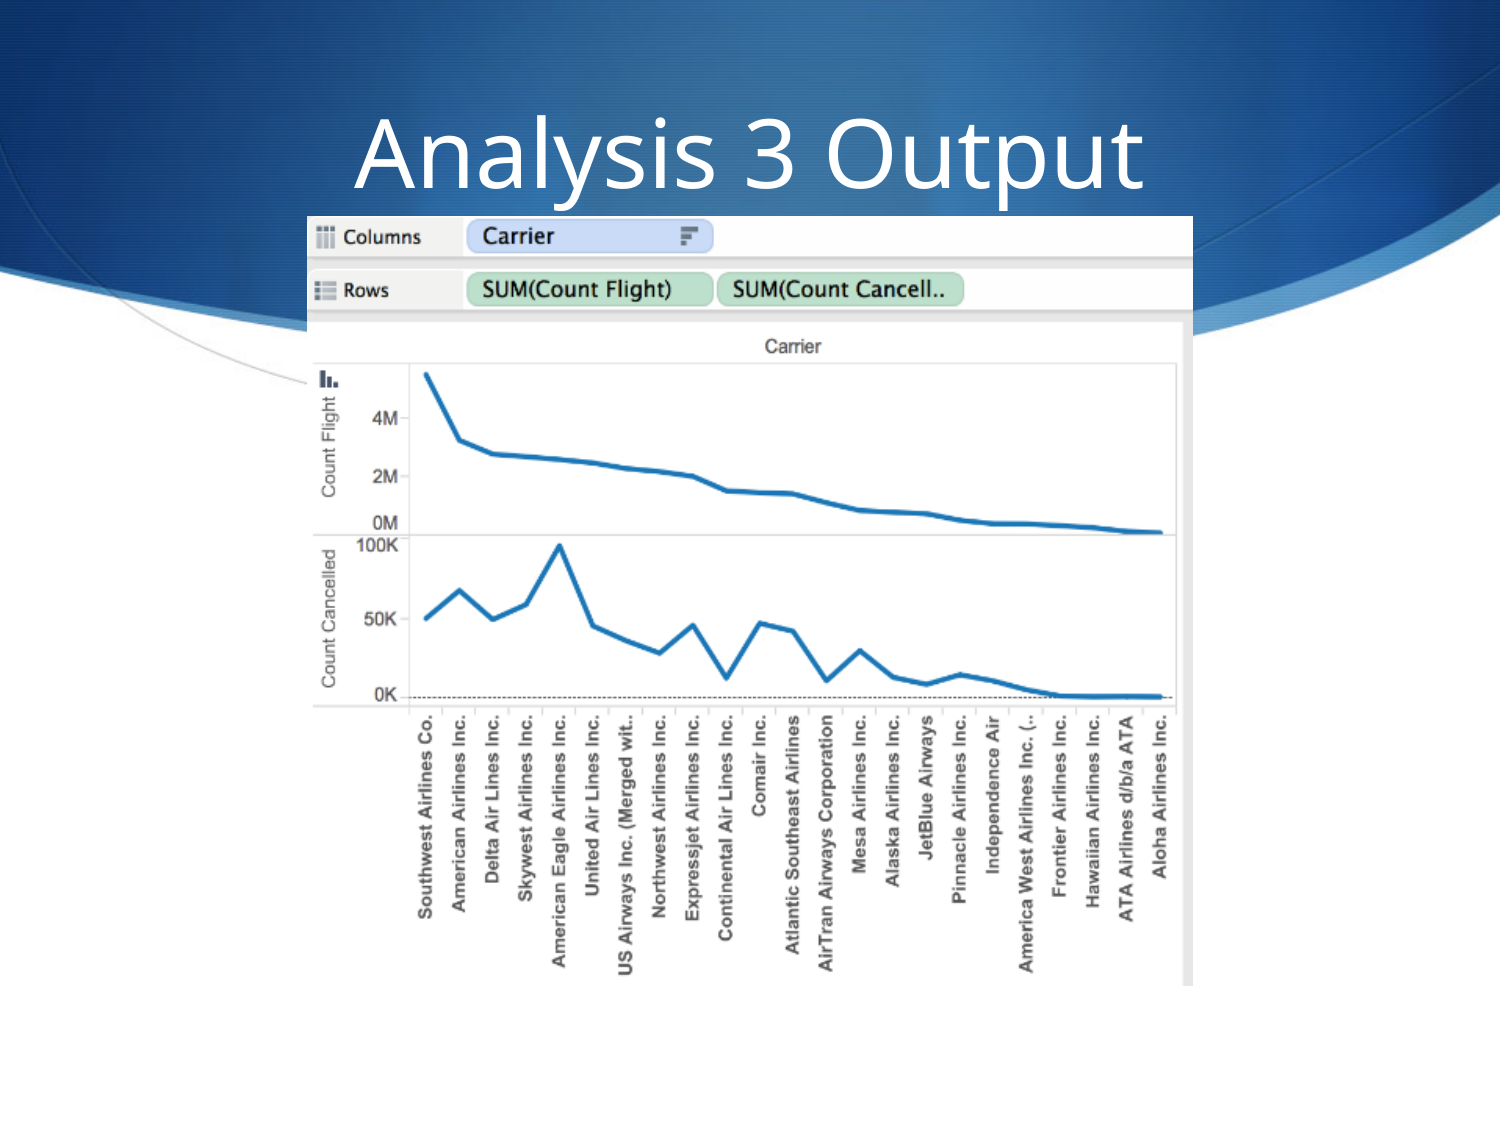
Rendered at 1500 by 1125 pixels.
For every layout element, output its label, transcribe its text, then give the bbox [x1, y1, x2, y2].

title Analysis 3 Output [75, 56, 1425, 245]
picture [0, 0, 1500, 1125]
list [120, 215, 1379, 986]
